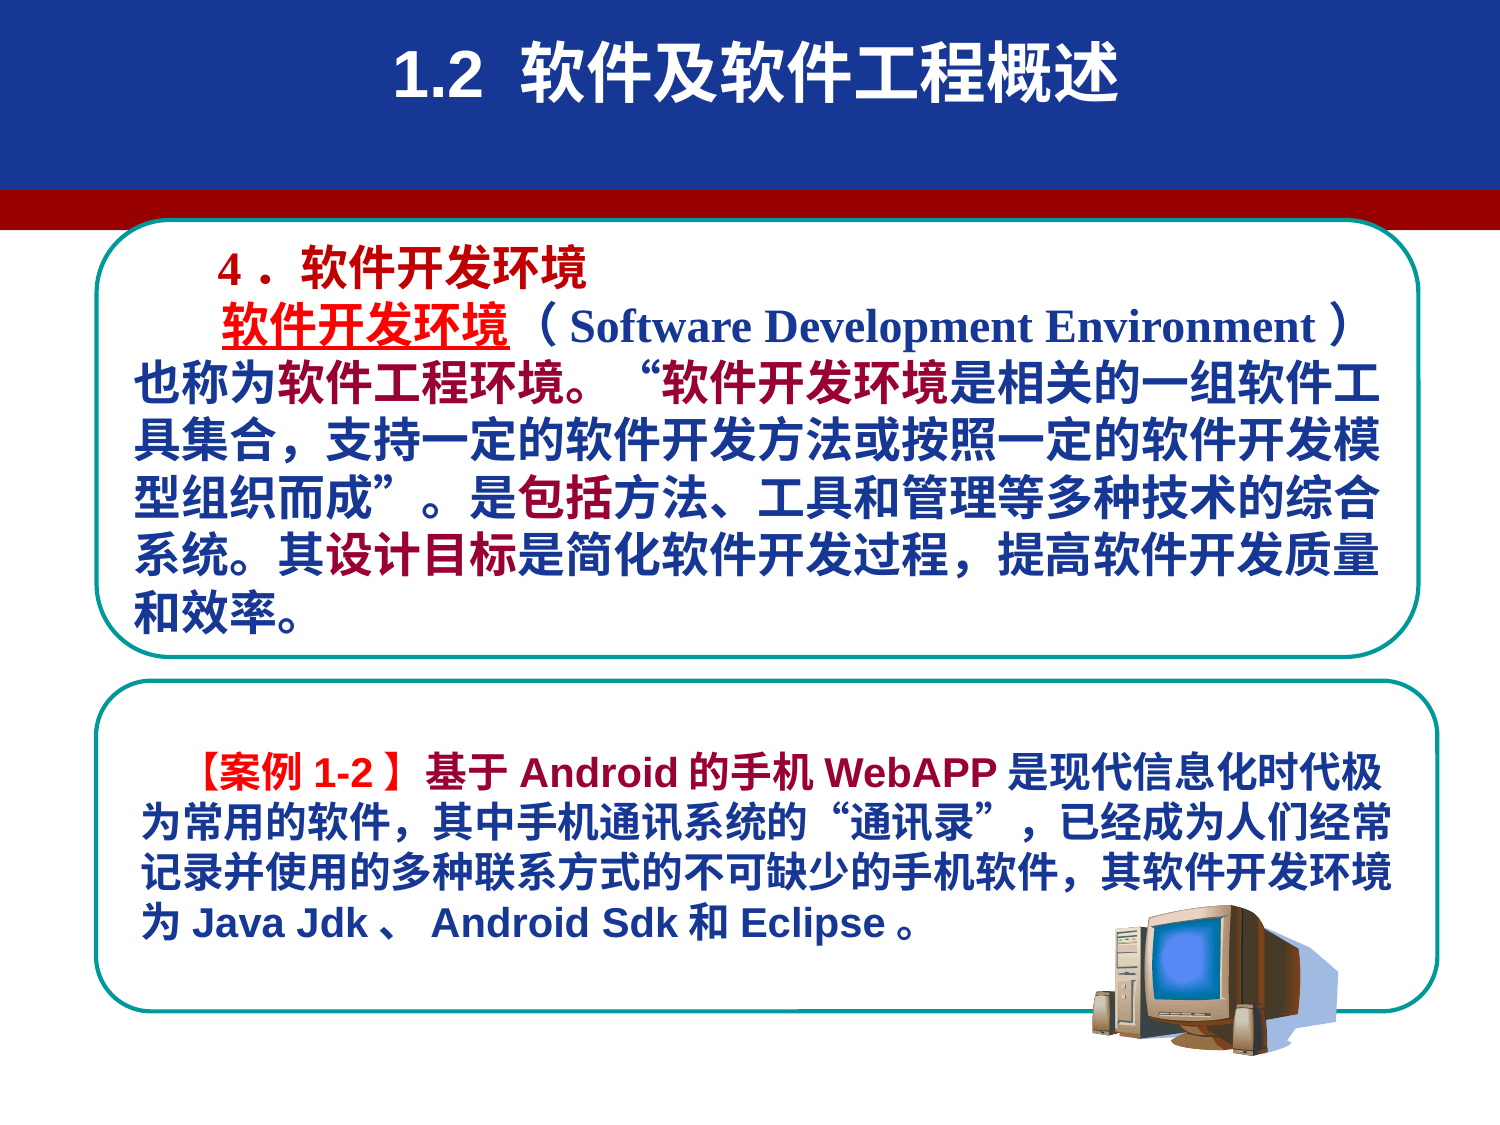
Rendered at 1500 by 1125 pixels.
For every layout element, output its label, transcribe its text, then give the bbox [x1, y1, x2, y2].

text_box 1.2 软件及软件工程概述 [74, 24, 1438, 118]
text_box 【案例1-2】基于Android的手机WebAPP是现代信息化时代极为常用的软件，其中手机通讯系统的“通讯录”，已经成为人们经常记录并使用的多种联系方式的不可缺少的手机软件，其软件开发环境为Java Jdk、Android Sdk和Eclipse。 [93, 678, 1440, 1014]
text_box 4．软件开发环境 软件开发环境（Software Development Environment）也称为软件工程环境。“软件开发环境是相关的一组软件工具集合，支持一定的软件开发方法或按照一定的软件开发模型组织而成”。是包括方法、工具和管理等多种技术的综合系统。其设计目标是简化软件开发过程，提高软件开发质量和效率。 [94, 217, 1421, 660]
picture [1092, 904, 1339, 1057]
